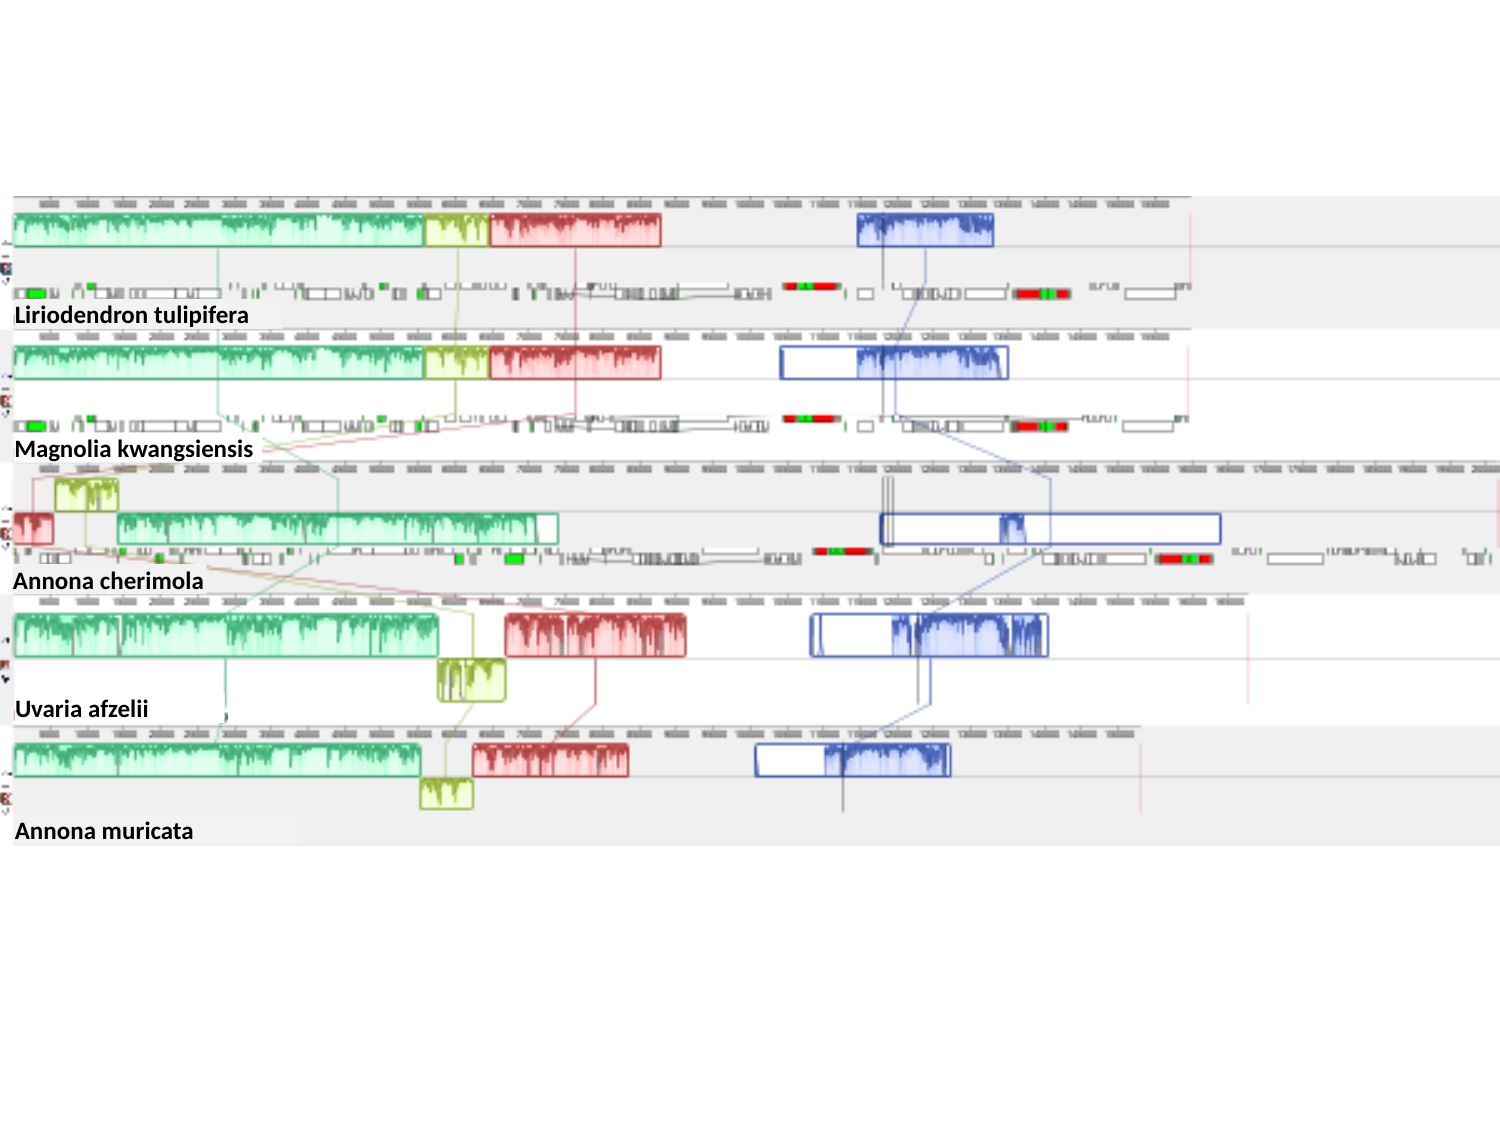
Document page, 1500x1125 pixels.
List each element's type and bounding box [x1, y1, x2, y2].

text_box [0, 196, 1500, 847]
